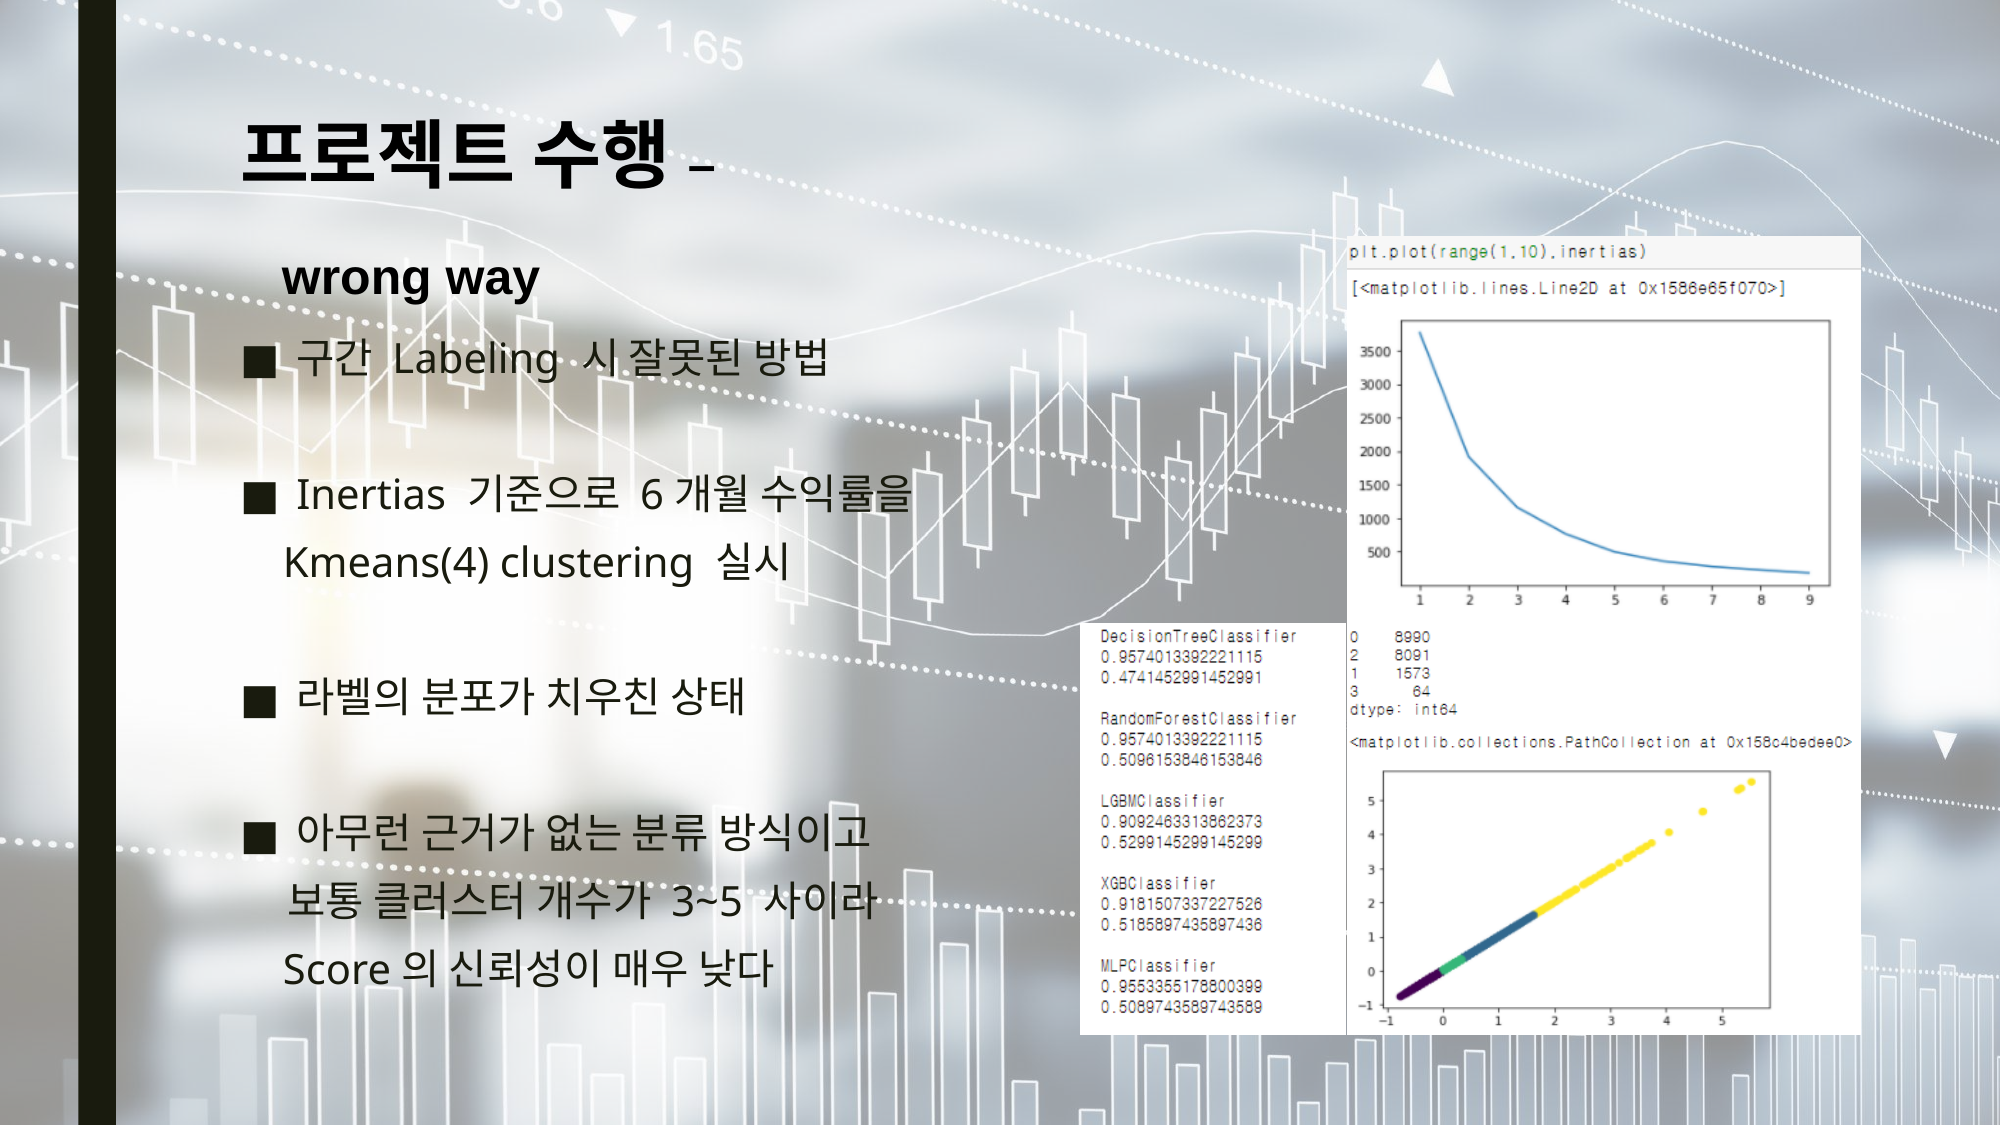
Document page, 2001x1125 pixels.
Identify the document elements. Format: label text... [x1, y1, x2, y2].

list 구간 Labeling 시 잘못된 방법 Inertias 기준으로 6개월 수익률을 Kmeans(4) clustering 실시 라벨의 분포가 치우친 상태 아무런 근거가 없는 분류 방식이고 보통 클러스터 개수가 3~5 사이라 Score의 신뢰성이 매우 낮다 [225, 328, 1341, 1035]
text_box 프로젝트 수행 – wrong way [224, 111, 1800, 314]
picture [1080, 236, 1861, 1035]
